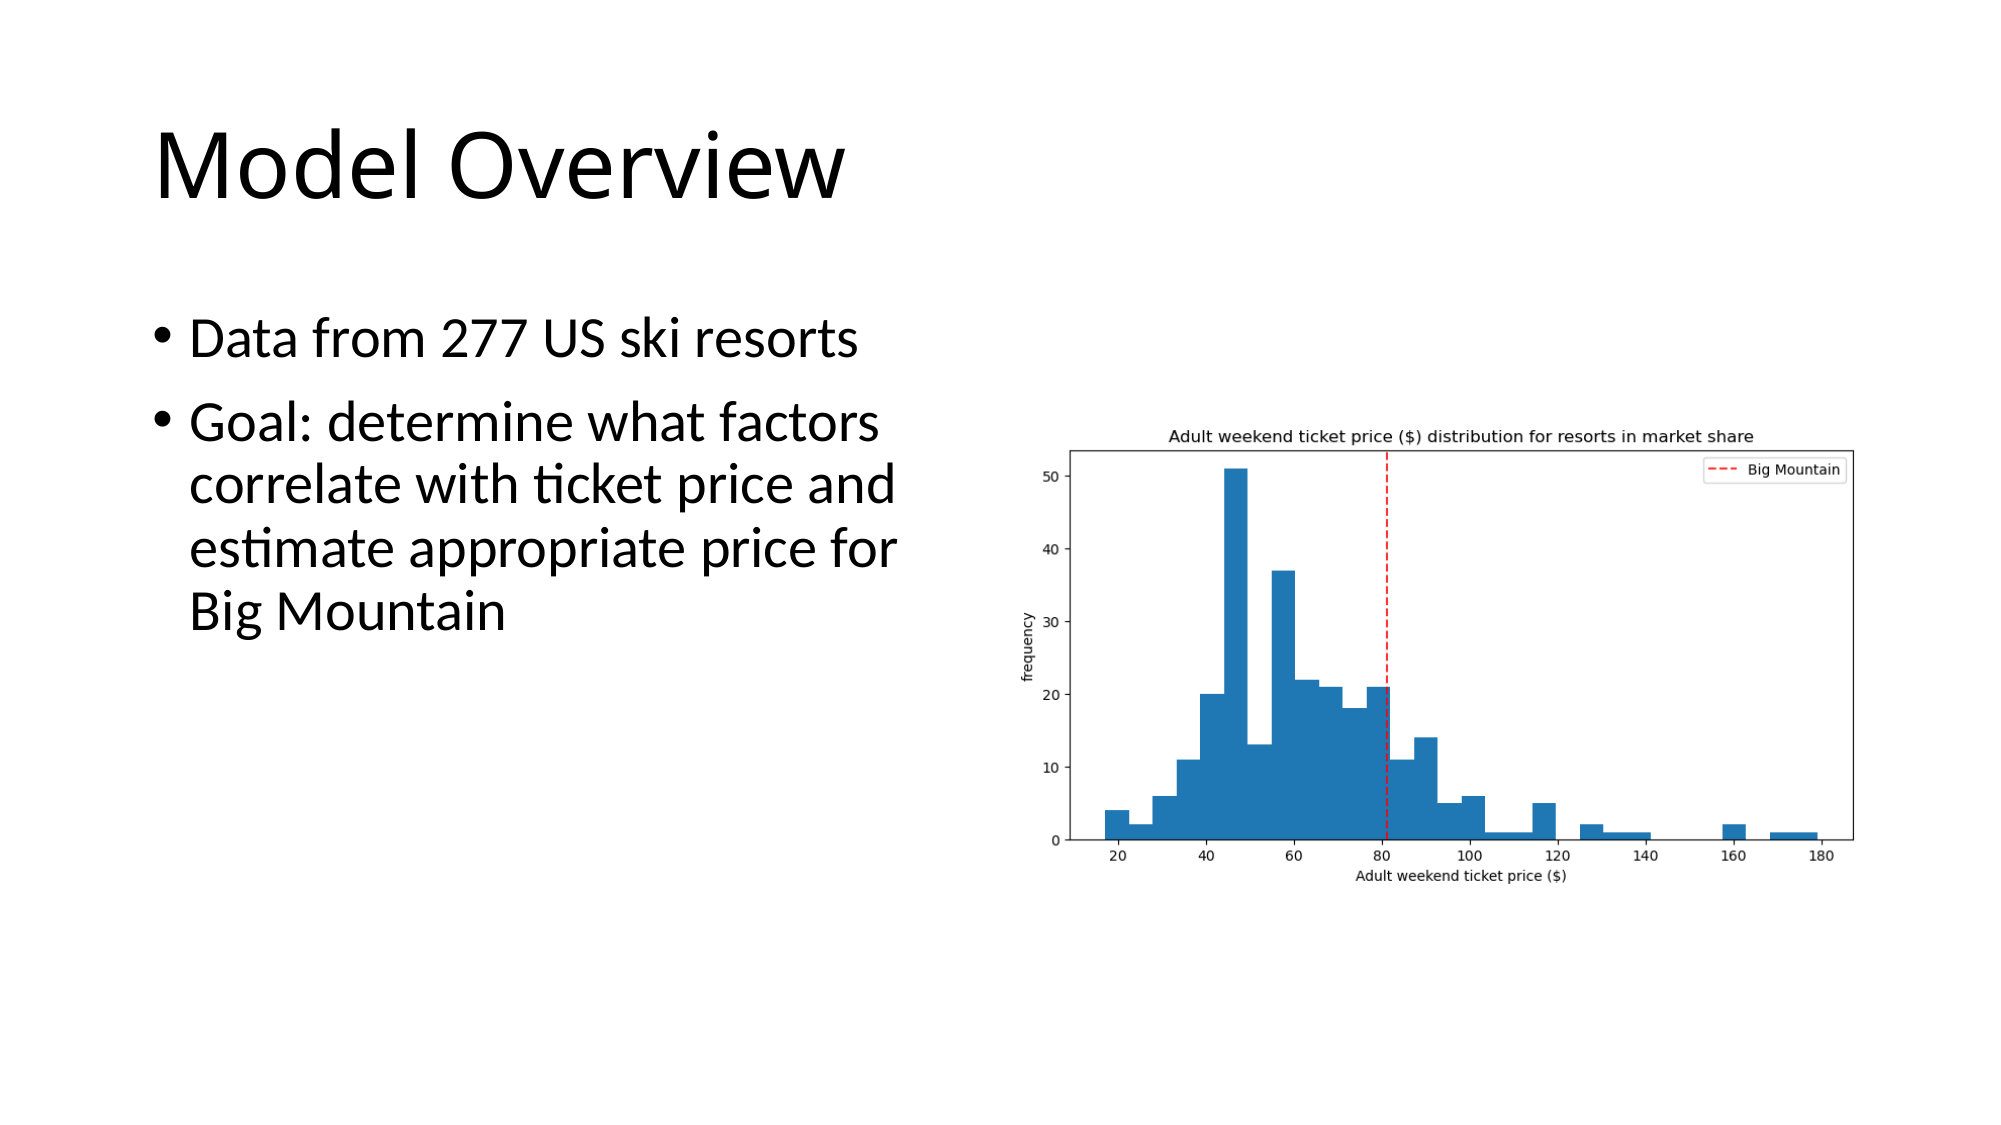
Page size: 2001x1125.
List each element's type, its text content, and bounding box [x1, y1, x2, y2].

list Data from 277 US ski resorts Goal: determine what factors correlate with ticket price and estimate appropriate price for Big Mountain [137, 299, 988, 1014]
title Model Overview [137, 59, 1863, 278]
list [1012, 420, 1863, 893]
